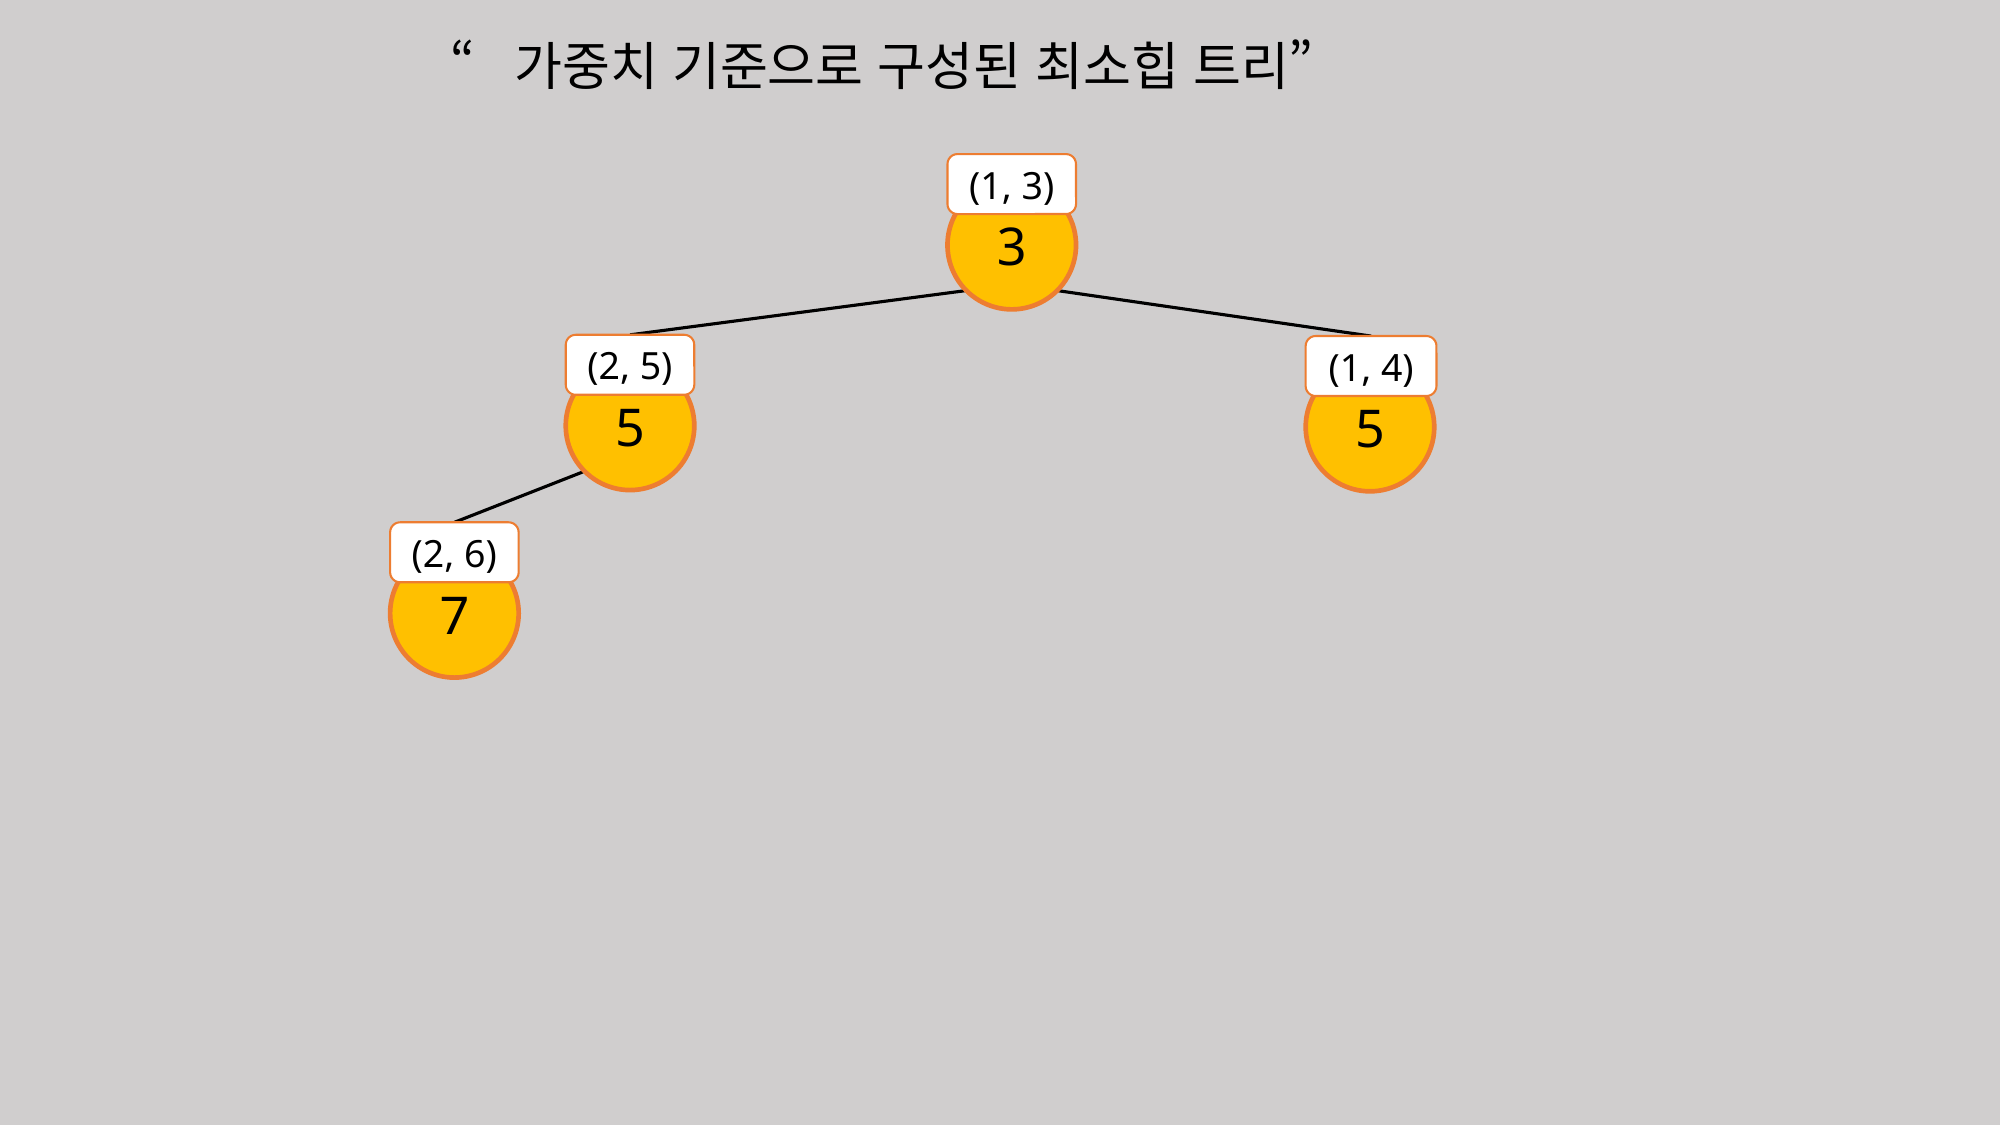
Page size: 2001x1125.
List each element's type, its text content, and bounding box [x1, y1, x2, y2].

text_box “가중치 기준으로 구성된 최소힙 트리” [435, 25, 1329, 104]
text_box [454, 471, 585, 523]
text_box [1057, 290, 1372, 337]
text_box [947, 154, 1077, 310]
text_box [565, 334, 695, 491]
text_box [1305, 336, 1437, 492]
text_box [629, 290, 967, 335]
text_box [390, 522, 519, 678]
